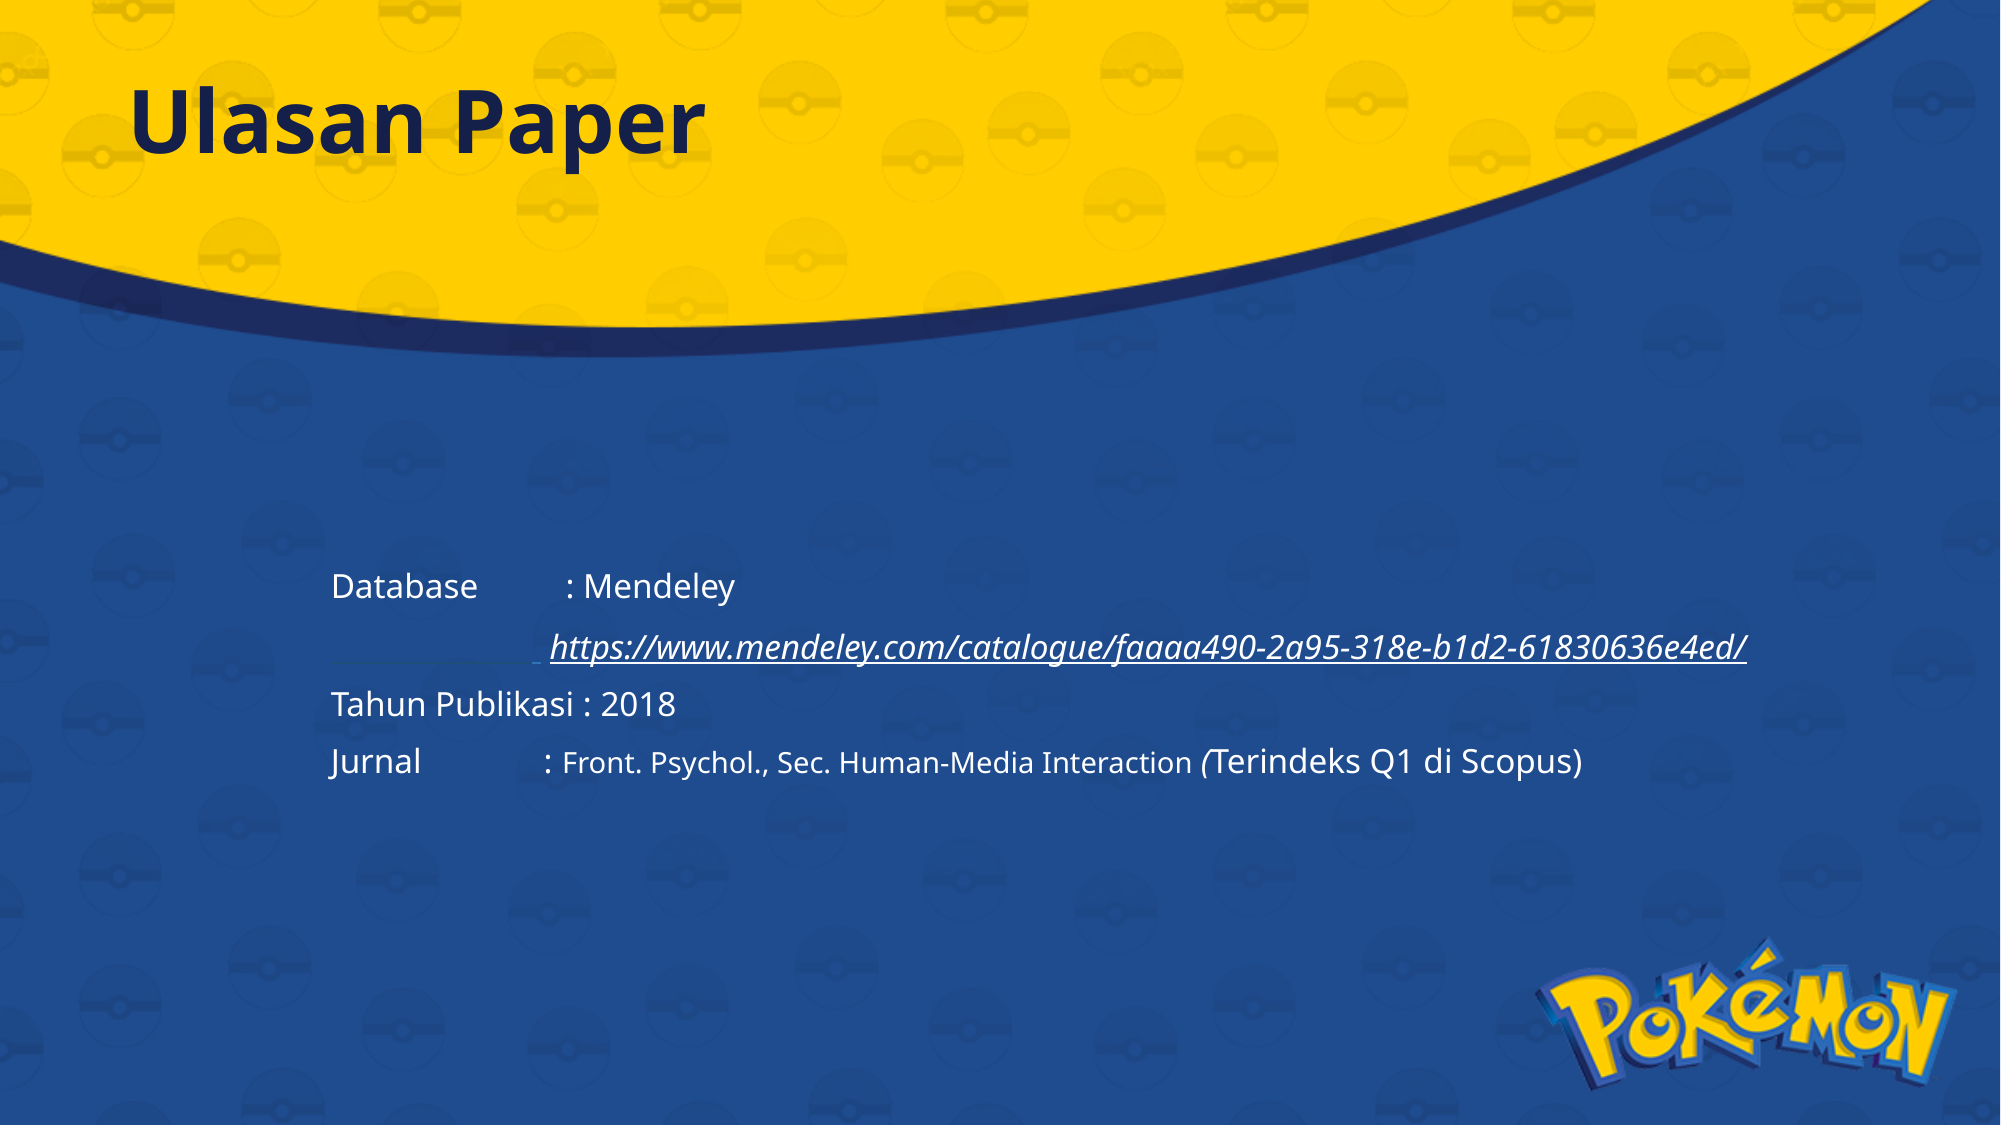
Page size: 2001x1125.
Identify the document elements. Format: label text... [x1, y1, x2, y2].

list Database : Mendeley https://www.mendeley.com/catalogue/faaaa490-2a95-318e-b1d2-61830636e4ed/ Tahun Publikasi : 2018 Jurnal : Front. Psychol., Sec. Human-Media Interaction (Terindeks Q1 di Scopus) [315, 562, 2000, 1125]
title Ulasan Paper [112, 68, 1413, 287]
picture [0, 0, 2001, 1125]
